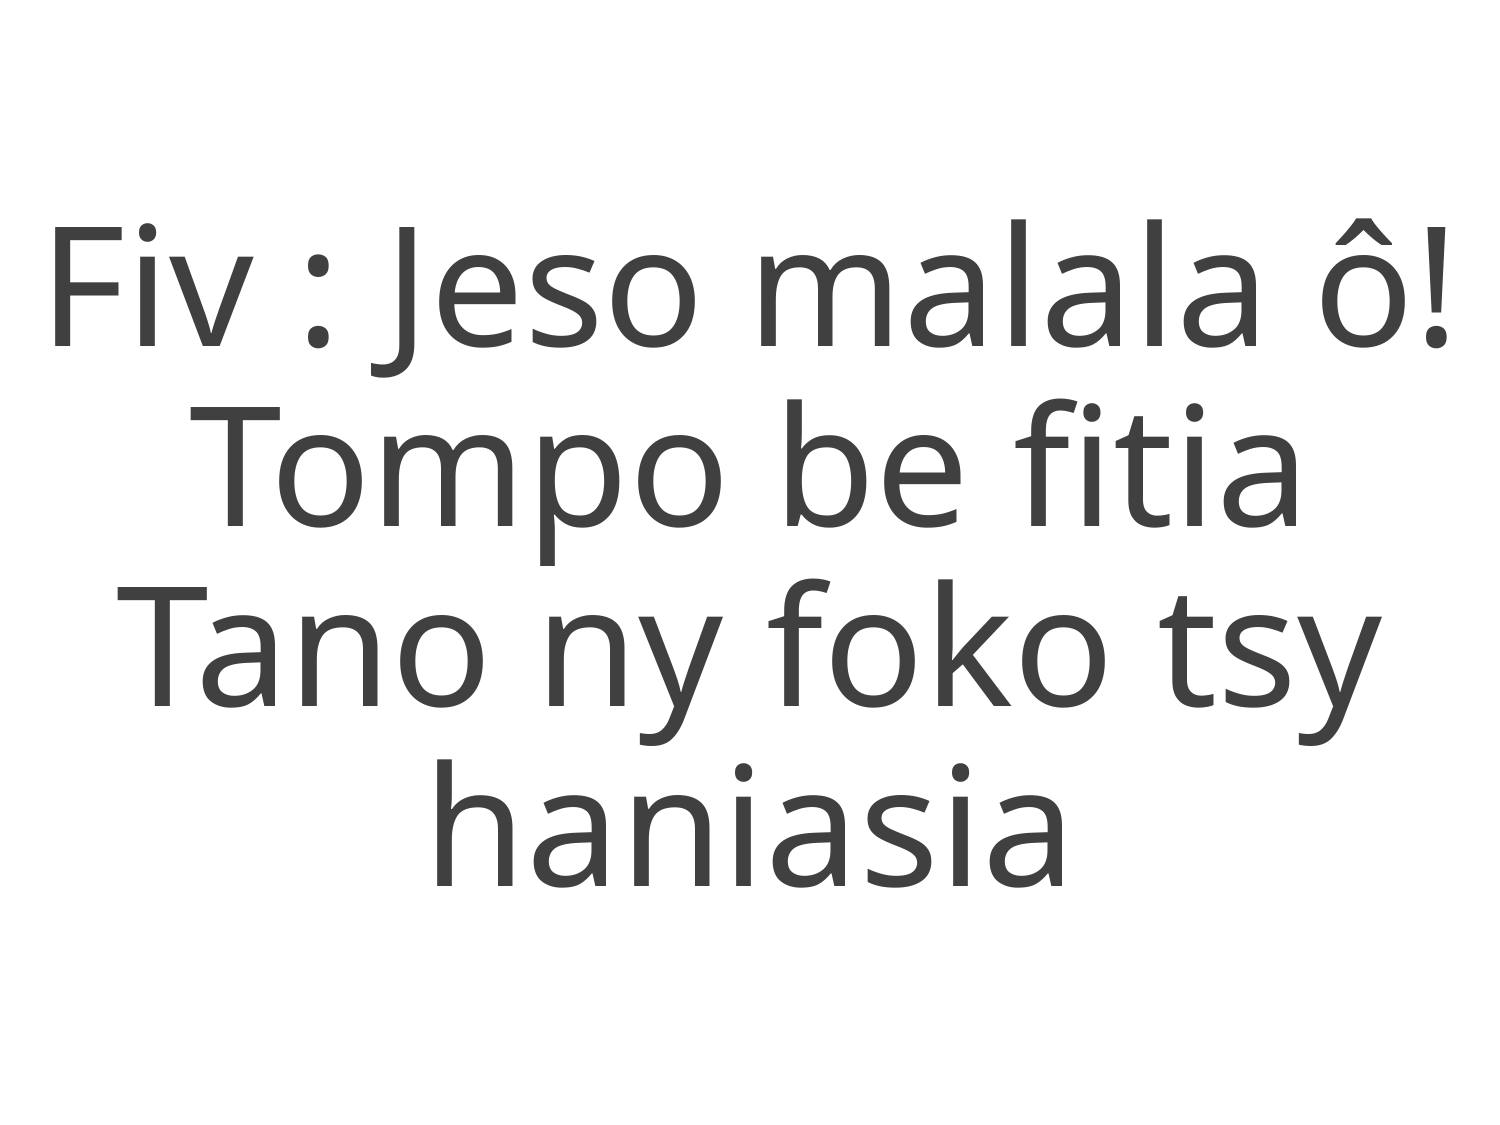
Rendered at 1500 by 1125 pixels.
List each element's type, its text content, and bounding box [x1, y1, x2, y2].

title Fiv : Jeso malala ô! Tompo be fitia Tano ny foko tsy haniasia [0, 453, 1500, 672]
